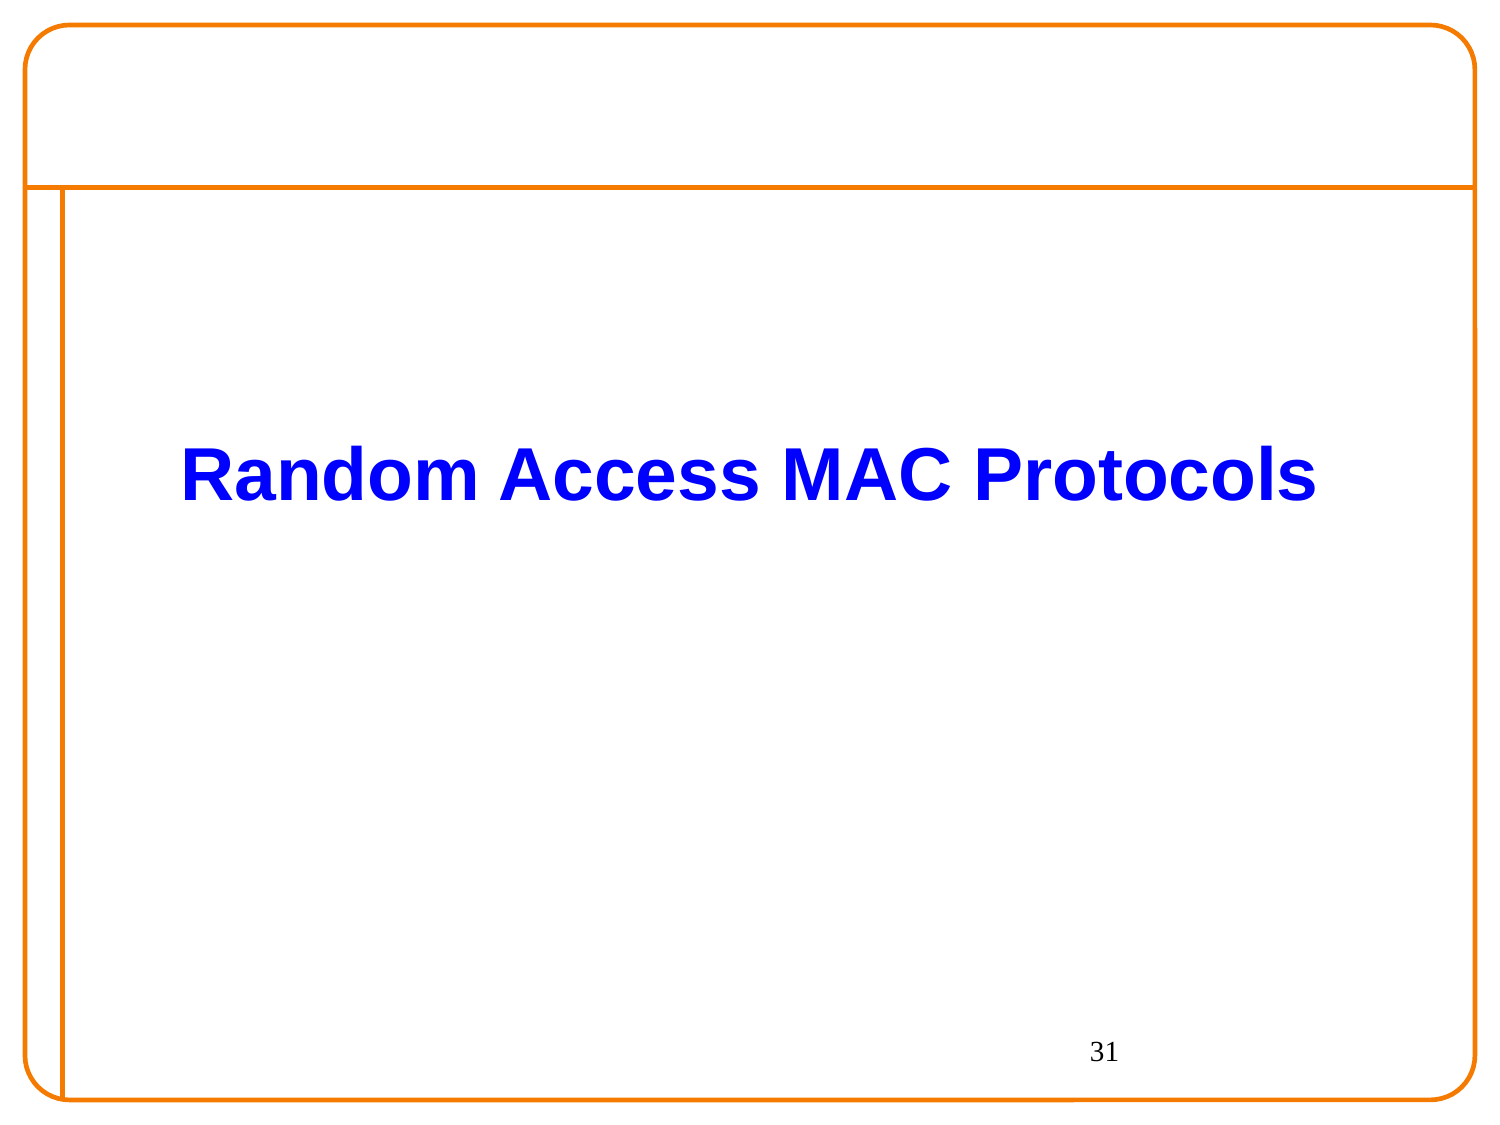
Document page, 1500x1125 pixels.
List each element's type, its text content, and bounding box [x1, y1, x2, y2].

slide_number 31 [1074, 1024, 1426, 1103]
title Random Access MAC Protocols [112, 349, 1388, 591]
